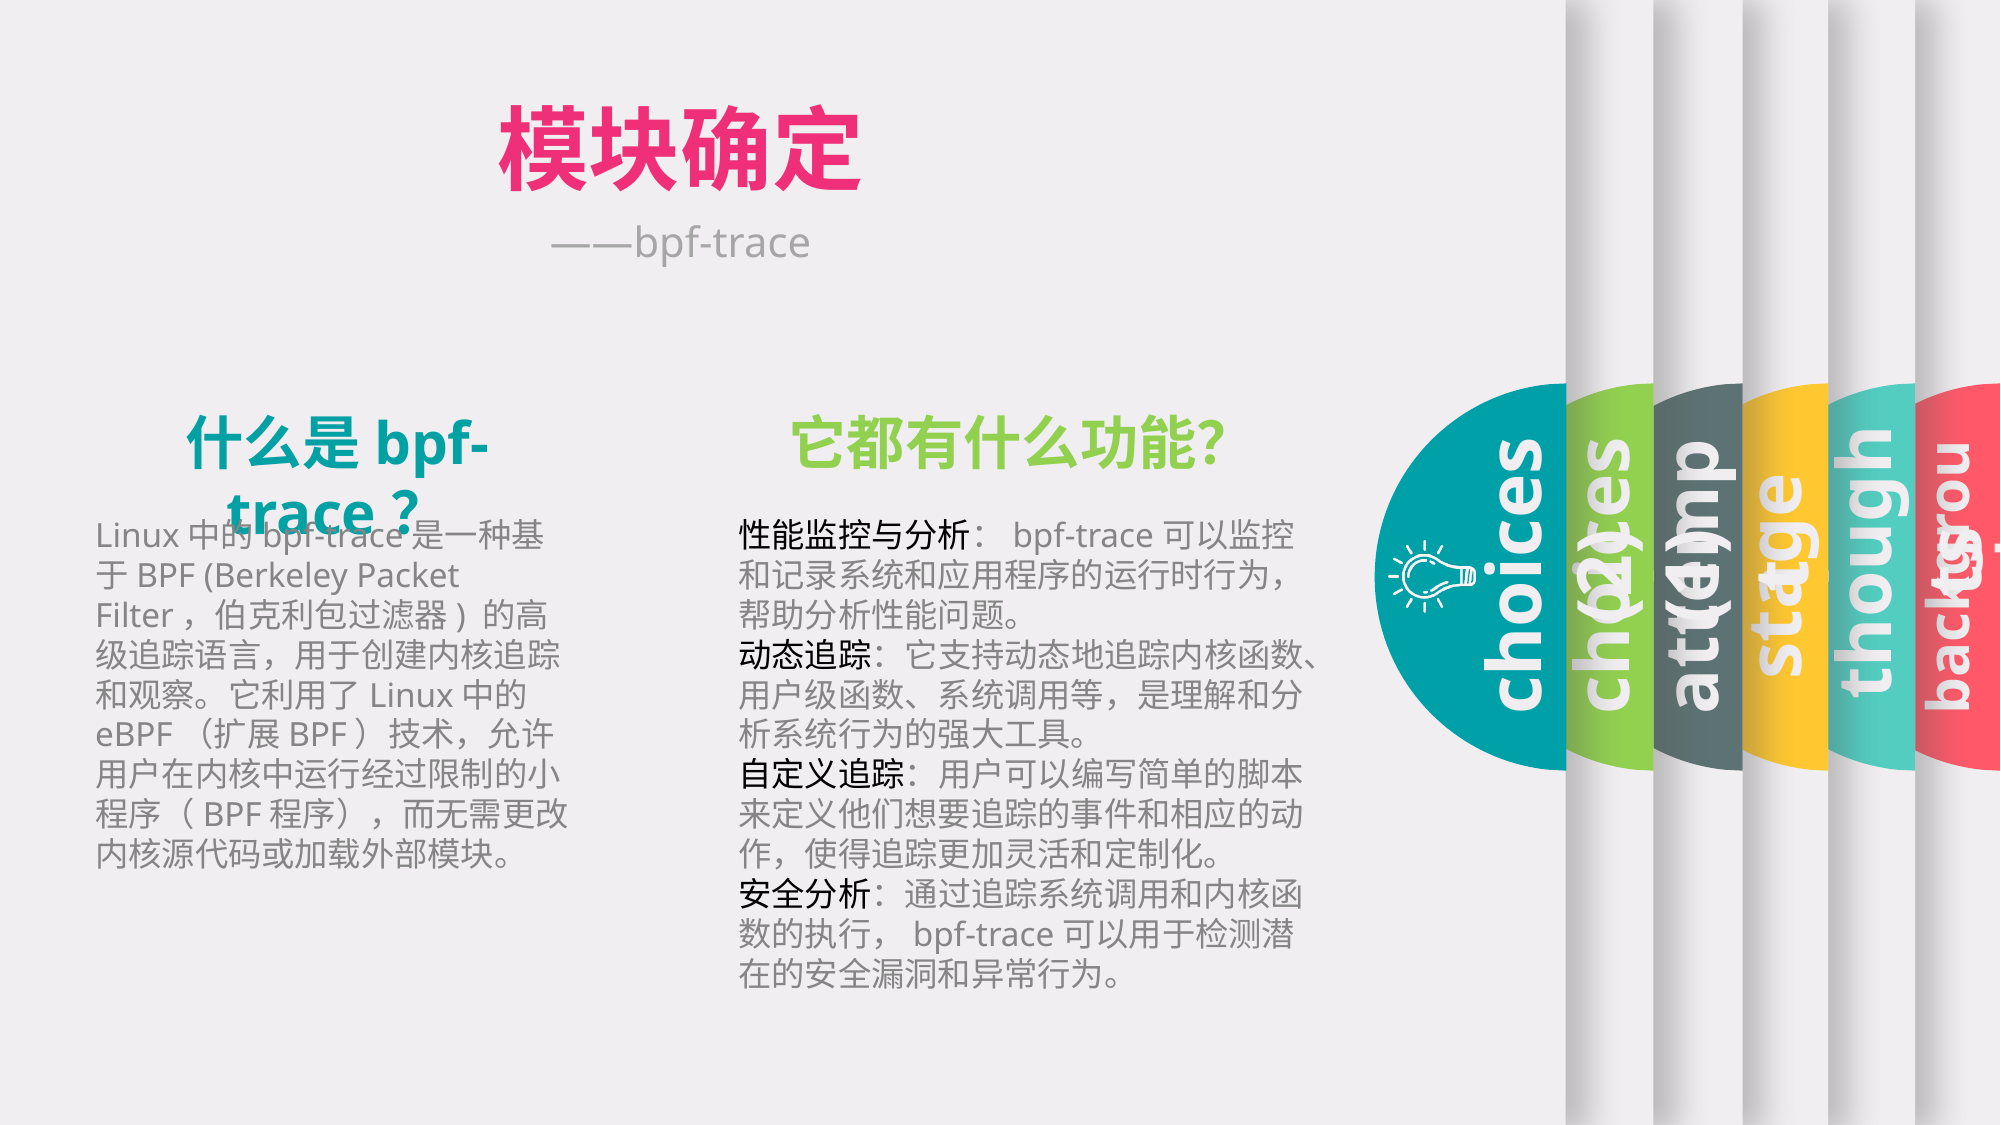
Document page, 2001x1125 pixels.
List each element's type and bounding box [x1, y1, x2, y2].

text_box [1829, 0, 1916, 1125]
text_box [1916, 0, 2000, 1125]
text_box [0, 0, 1567, 1125]
text_box [1567, 0, 1654, 1125]
text_box [1654, 0, 1743, 1125]
text_box [224, 84, 1137, 274]
text_box [723, 398, 1320, 1007]
text_box [1743, 0, 1829, 1125]
text_box [80, 399, 592, 886]
